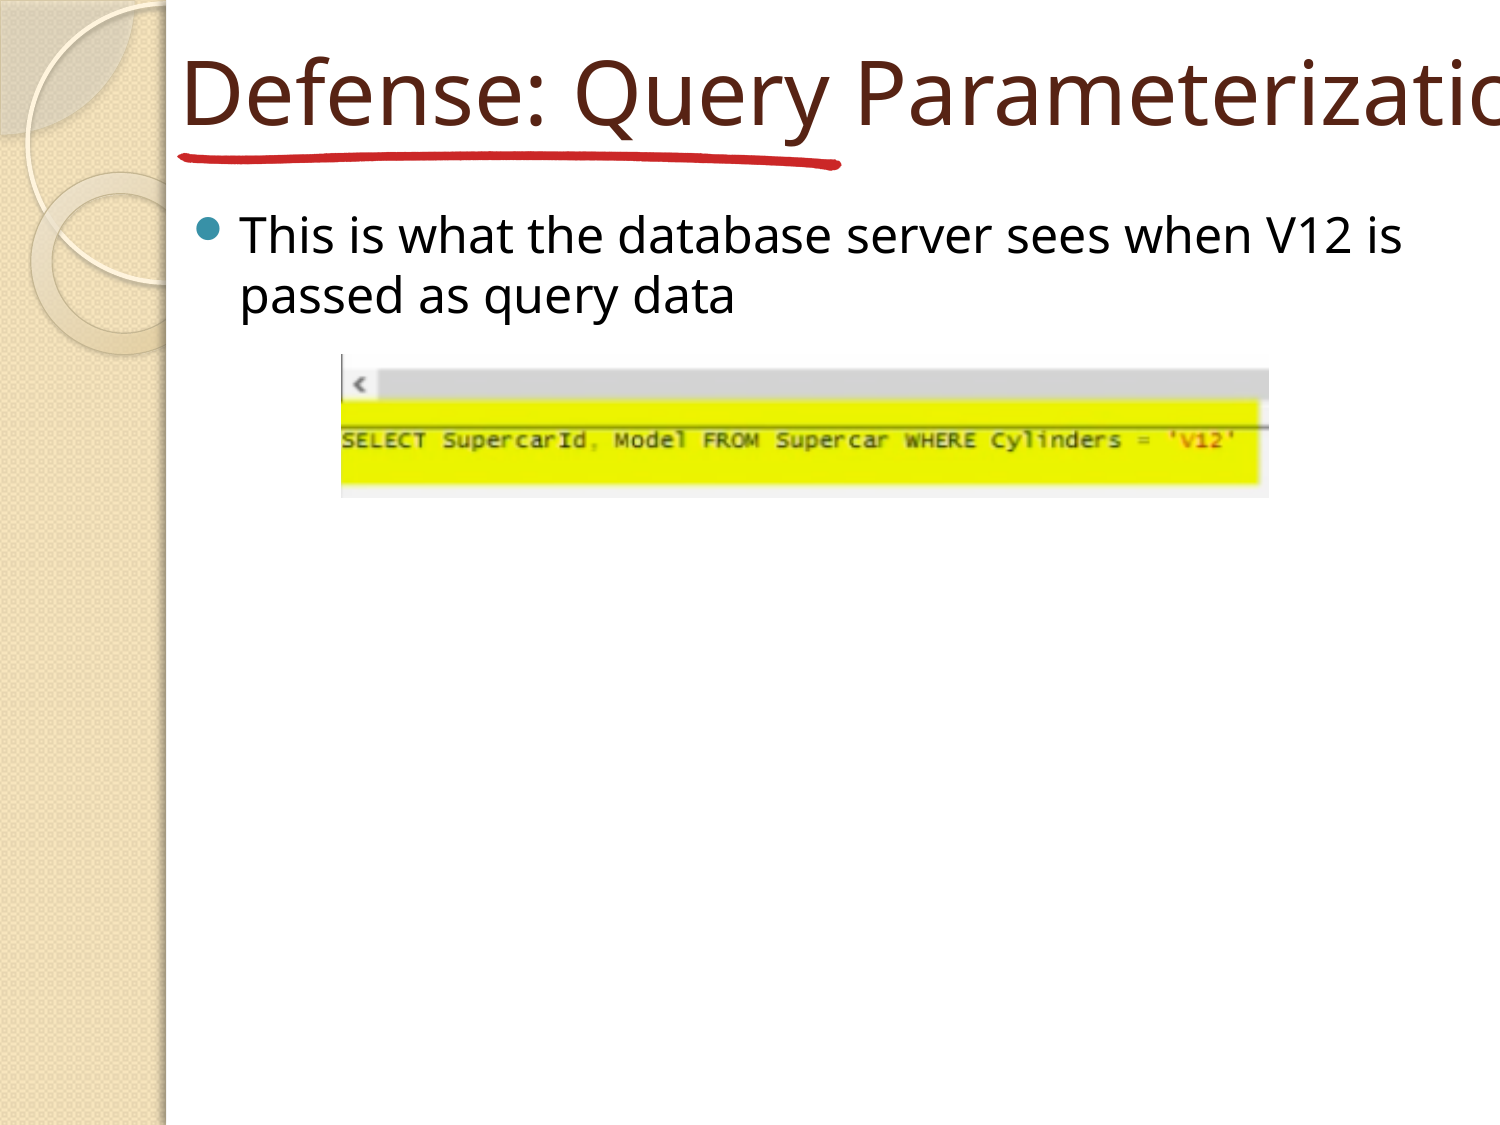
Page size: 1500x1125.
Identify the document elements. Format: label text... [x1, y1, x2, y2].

picture [341, 353, 1269, 499]
picture [174, 146, 850, 176]
list This is what the database server sees when V12 is passed as query data [164, 196, 1500, 1057]
title Defense: Query Parameterization [164, 16, 1500, 163]
